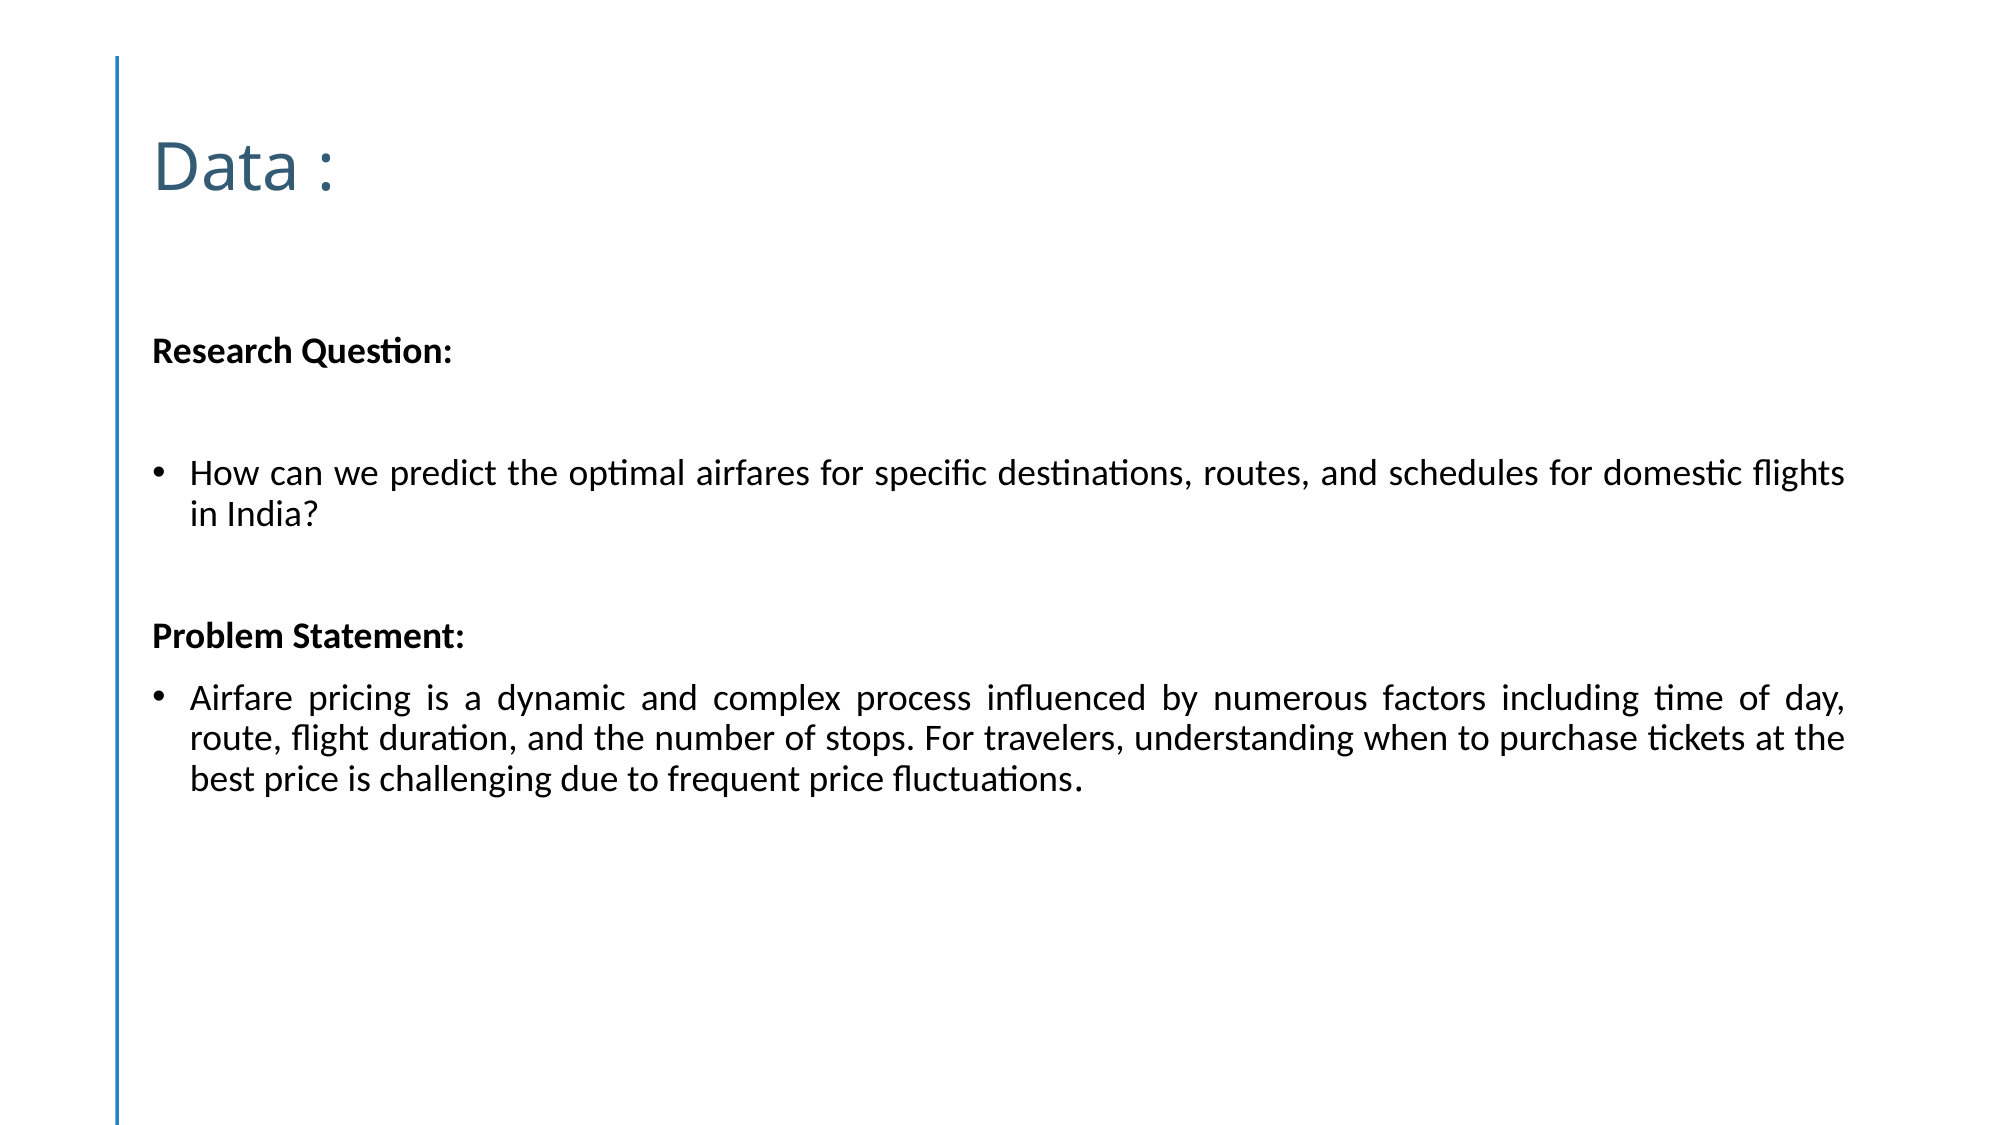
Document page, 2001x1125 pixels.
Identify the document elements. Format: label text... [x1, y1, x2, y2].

title Data : [137, 59, 1863, 257]
list Research Question: How can we predict the optimal airfares for specific destinations, routes, and schedules for domestic flights in India? Problem Statement: Airfare pricing is a dynamic and complex process influenced by numerous factors including time of day, route, flight duration, and the number of stops. For travelers, understanding when to purchase tickets at the best price is challenging due to frequent price fluctuations. [137, 257, 1863, 972]
